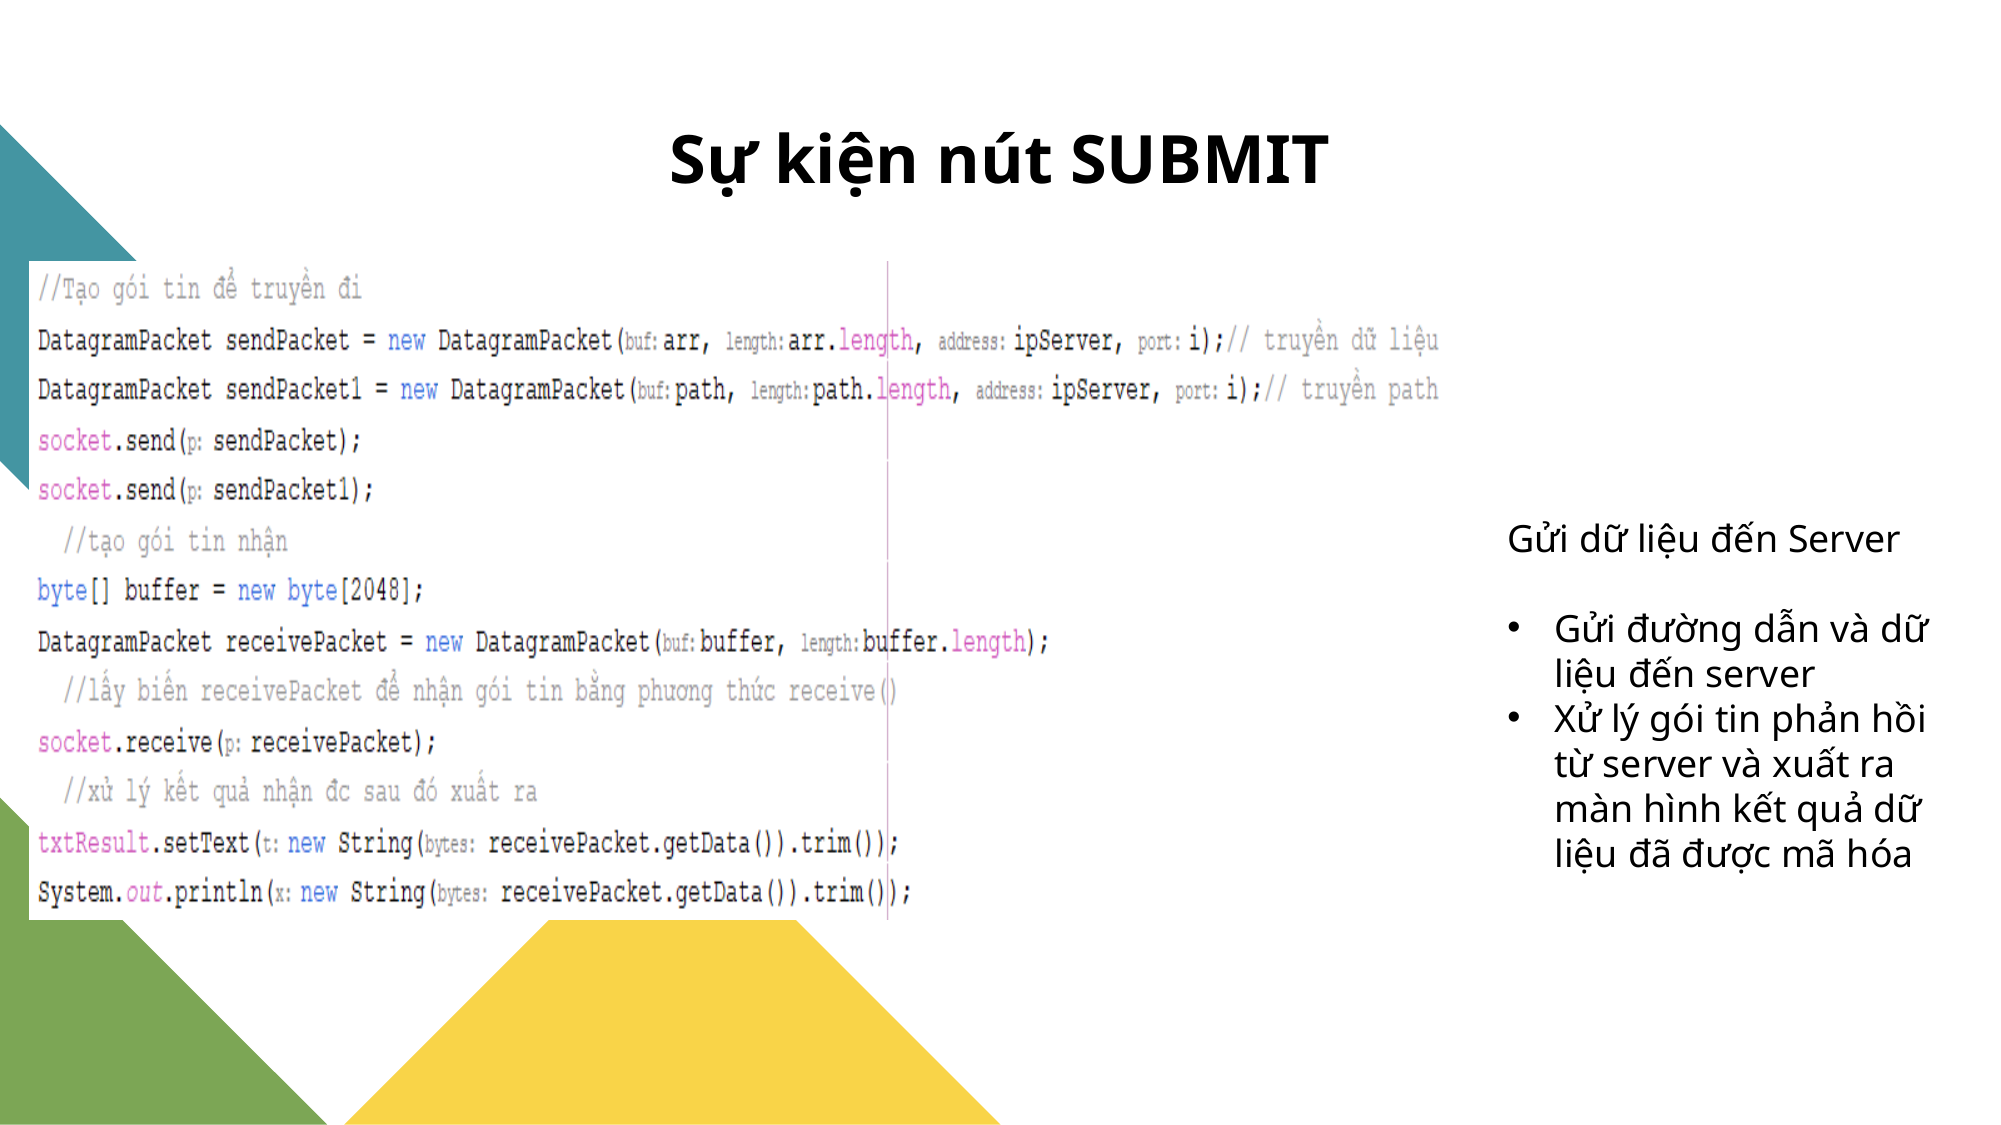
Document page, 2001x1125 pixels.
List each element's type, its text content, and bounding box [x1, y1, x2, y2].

text_box Sự kiện nút SUBMIT [654, 109, 1345, 205]
text_box Gửi dữ liệu đến Server Gửi đường dẫn và dữ liệu đến server Xử lý gói tin phản hồi từ server và xuất ra màn hình kết quả dữ liệu đã được mã hóa [1492, 507, 1971, 882]
picture [29, 261, 1455, 920]
